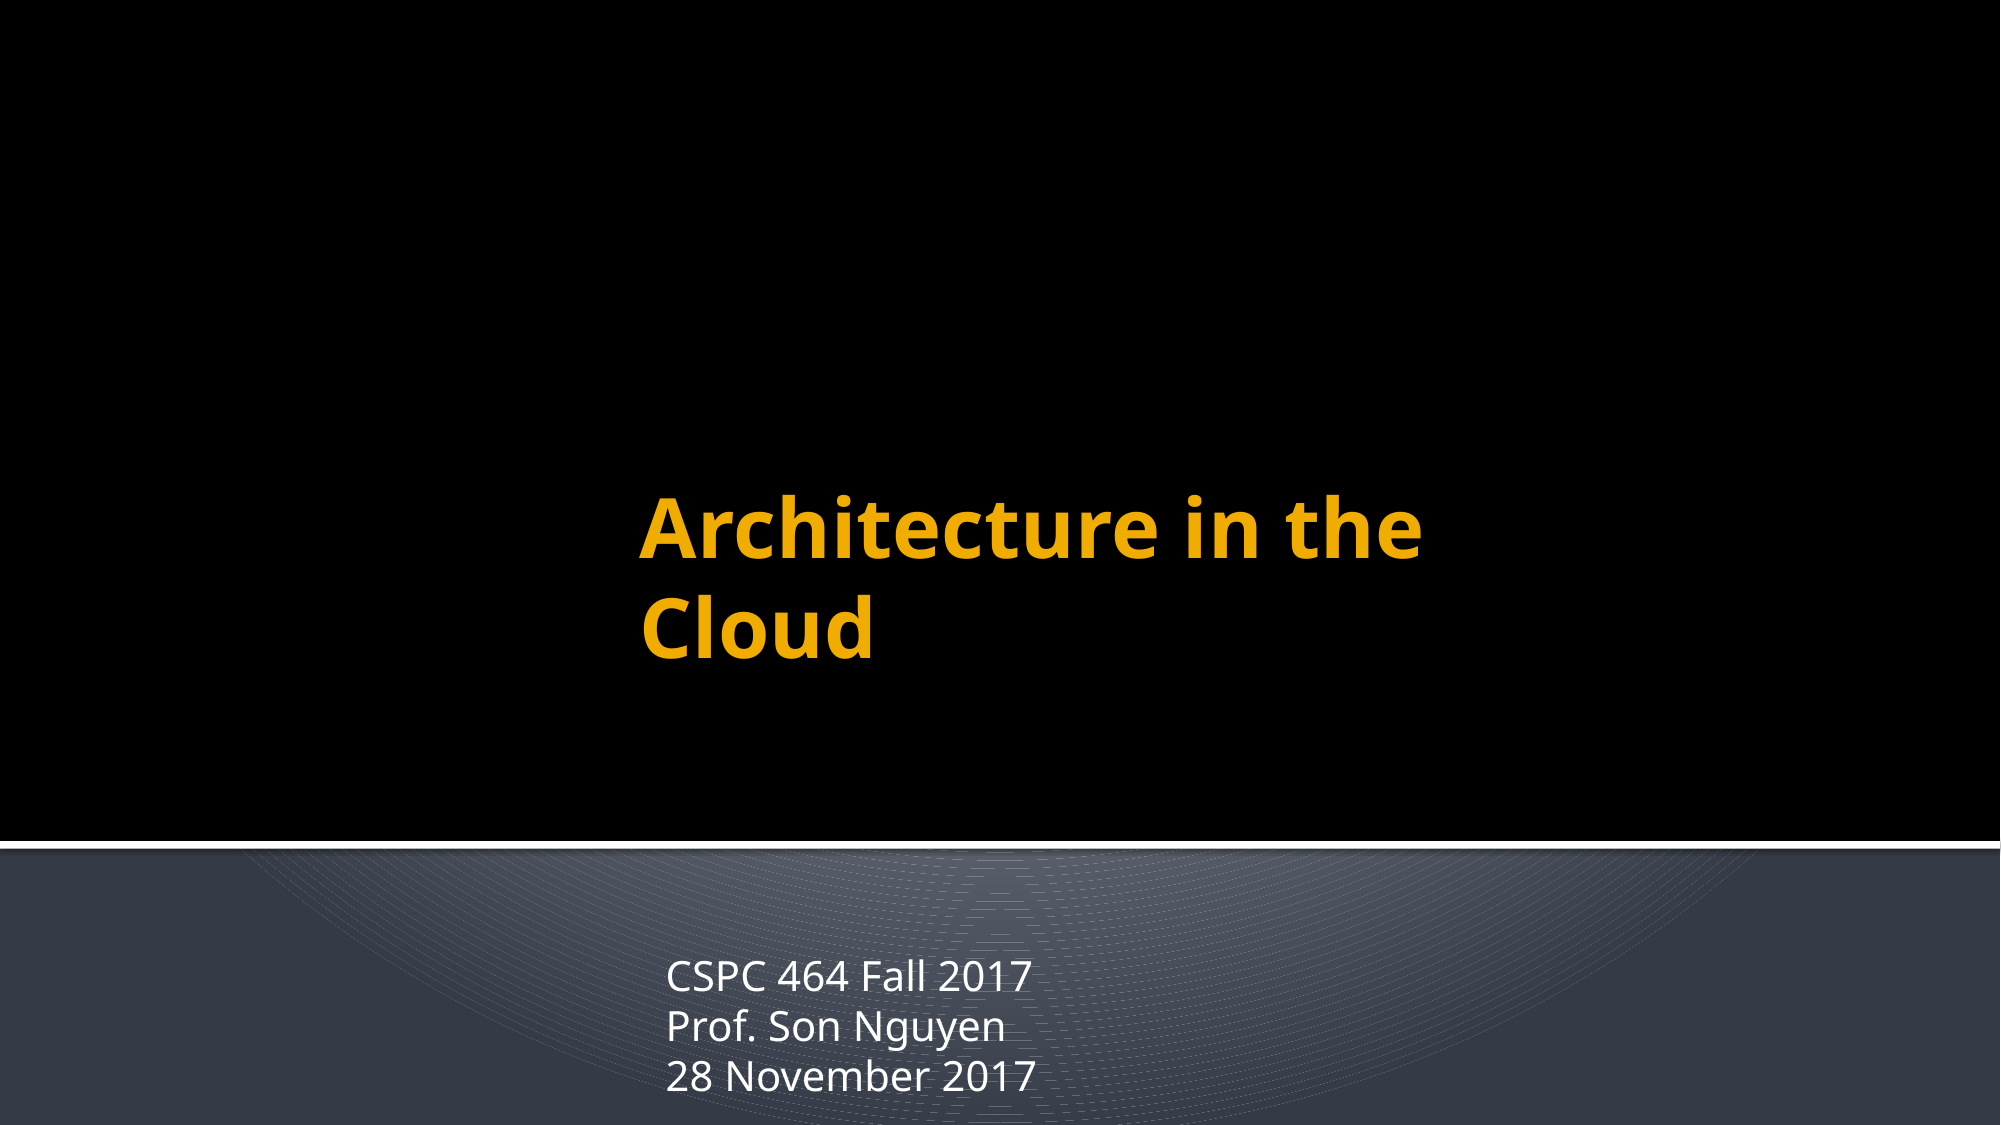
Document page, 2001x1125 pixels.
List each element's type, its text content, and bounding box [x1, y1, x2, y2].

subtitle CSPC 464 Fall 2017 Prof. Son Nguyen 28 November 2017 [646, 924, 1747, 1100]
title Architecture in the Cloud [624, 474, 1688, 775]
